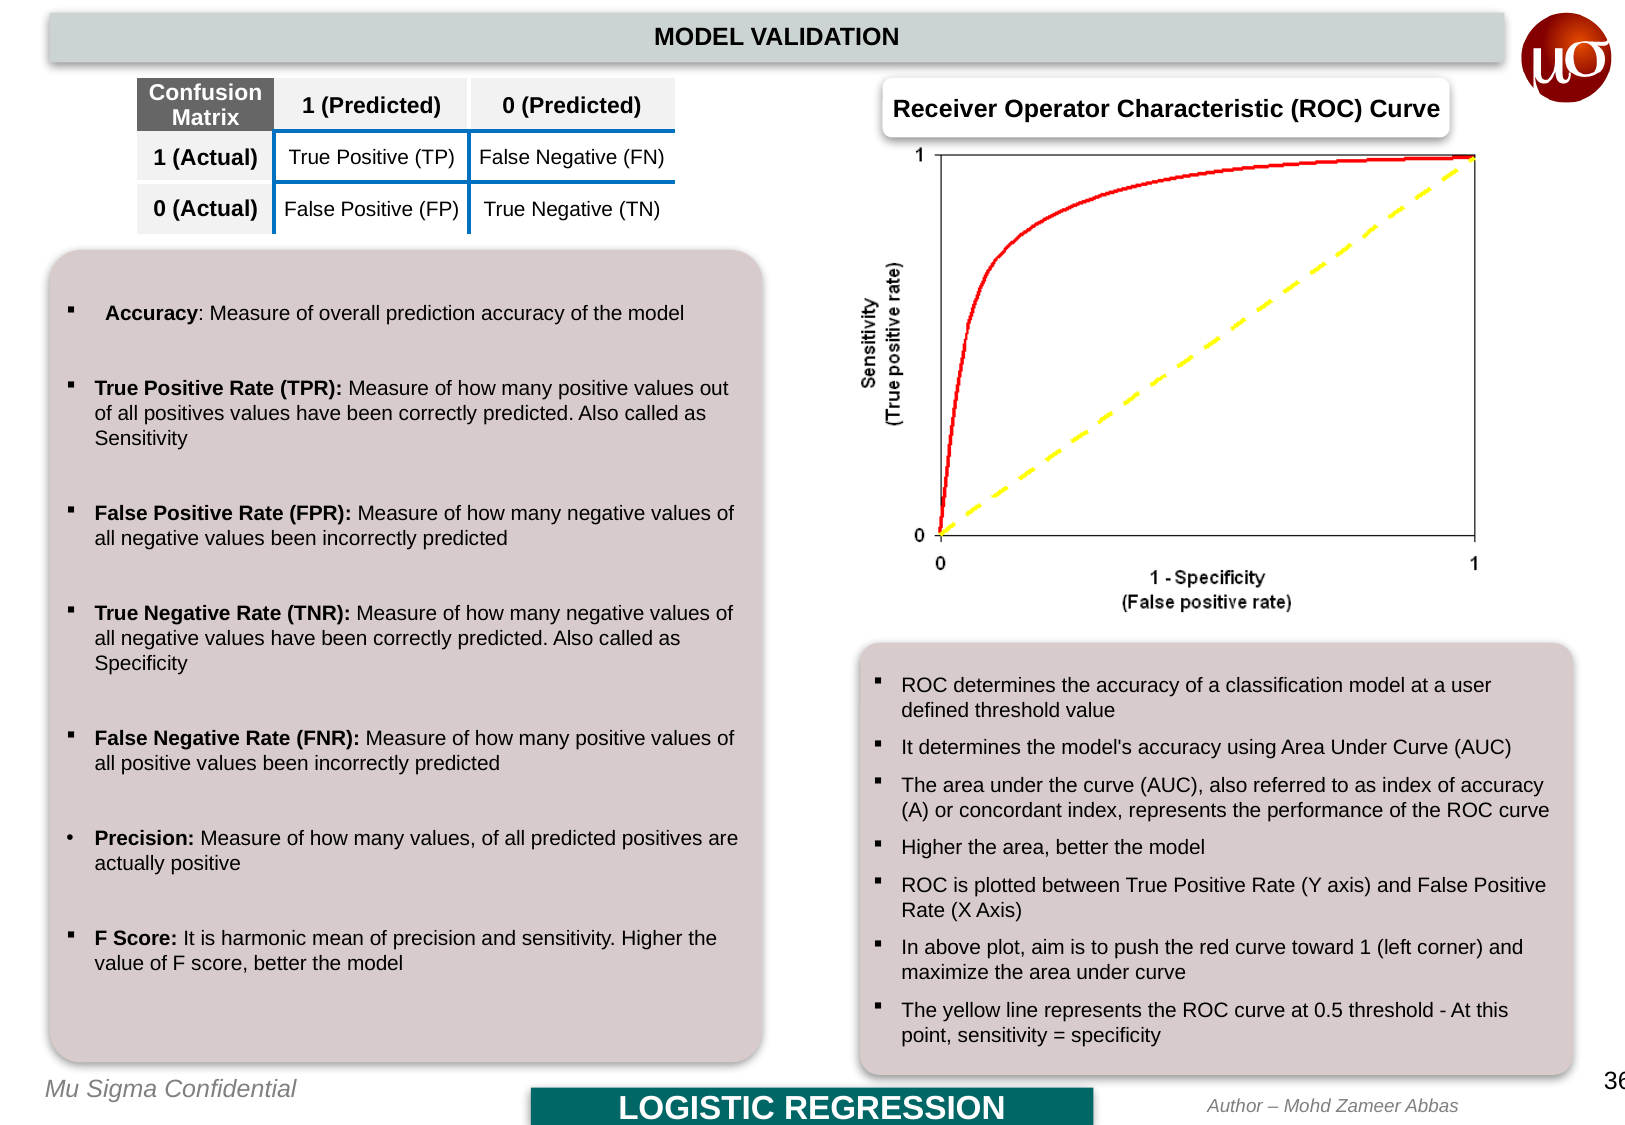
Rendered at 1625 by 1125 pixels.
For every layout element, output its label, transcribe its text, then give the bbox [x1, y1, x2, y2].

table_header 1 (Predicted) [274, 78, 467, 129]
table_header 0 (Predicted) [471, 78, 675, 129]
table_cell True Negative (TN) [471, 184, 675, 234]
table_cell 0 (Actual) [137, 184, 272, 234]
table_cell False Negative (FN) [471, 133, 675, 180]
table_cell False Positive (FP) [276, 184, 467, 234]
text_box LOGISTIC REGRESSION [529, 1085, 1096, 1125]
text_box ROC determines the accuracy of a classification model at a user defined threshold value It determines the model's accuracy using Area Under Curve (AUC) The area under the curve (AUC), also referred to as index of accuracy (A) or concordant index, represents the performance of the ROC curve Higher the area, better the model ROC is plotted between True Positive Rate (Y axis) and False Positive Rate (X Axis) In above plot, aim is to push the red curve toward 1 (left corner) and maximize the area under curve The yellow line represents the ROC curve at 0.5 threshold - At this point, sensitivity = specificity [858, 640, 1575, 1078]
picture [1516, 12, 1615, 103]
text_box MODEL VALIDATION [48, 10, 1506, 65]
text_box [832, 77, 1500, 619]
table_cell 1 (Actual) [137, 131, 272, 180]
table_header Confusion Matrix [137, 78, 274, 131]
table_cell True Positive (TP) [276, 133, 467, 180]
